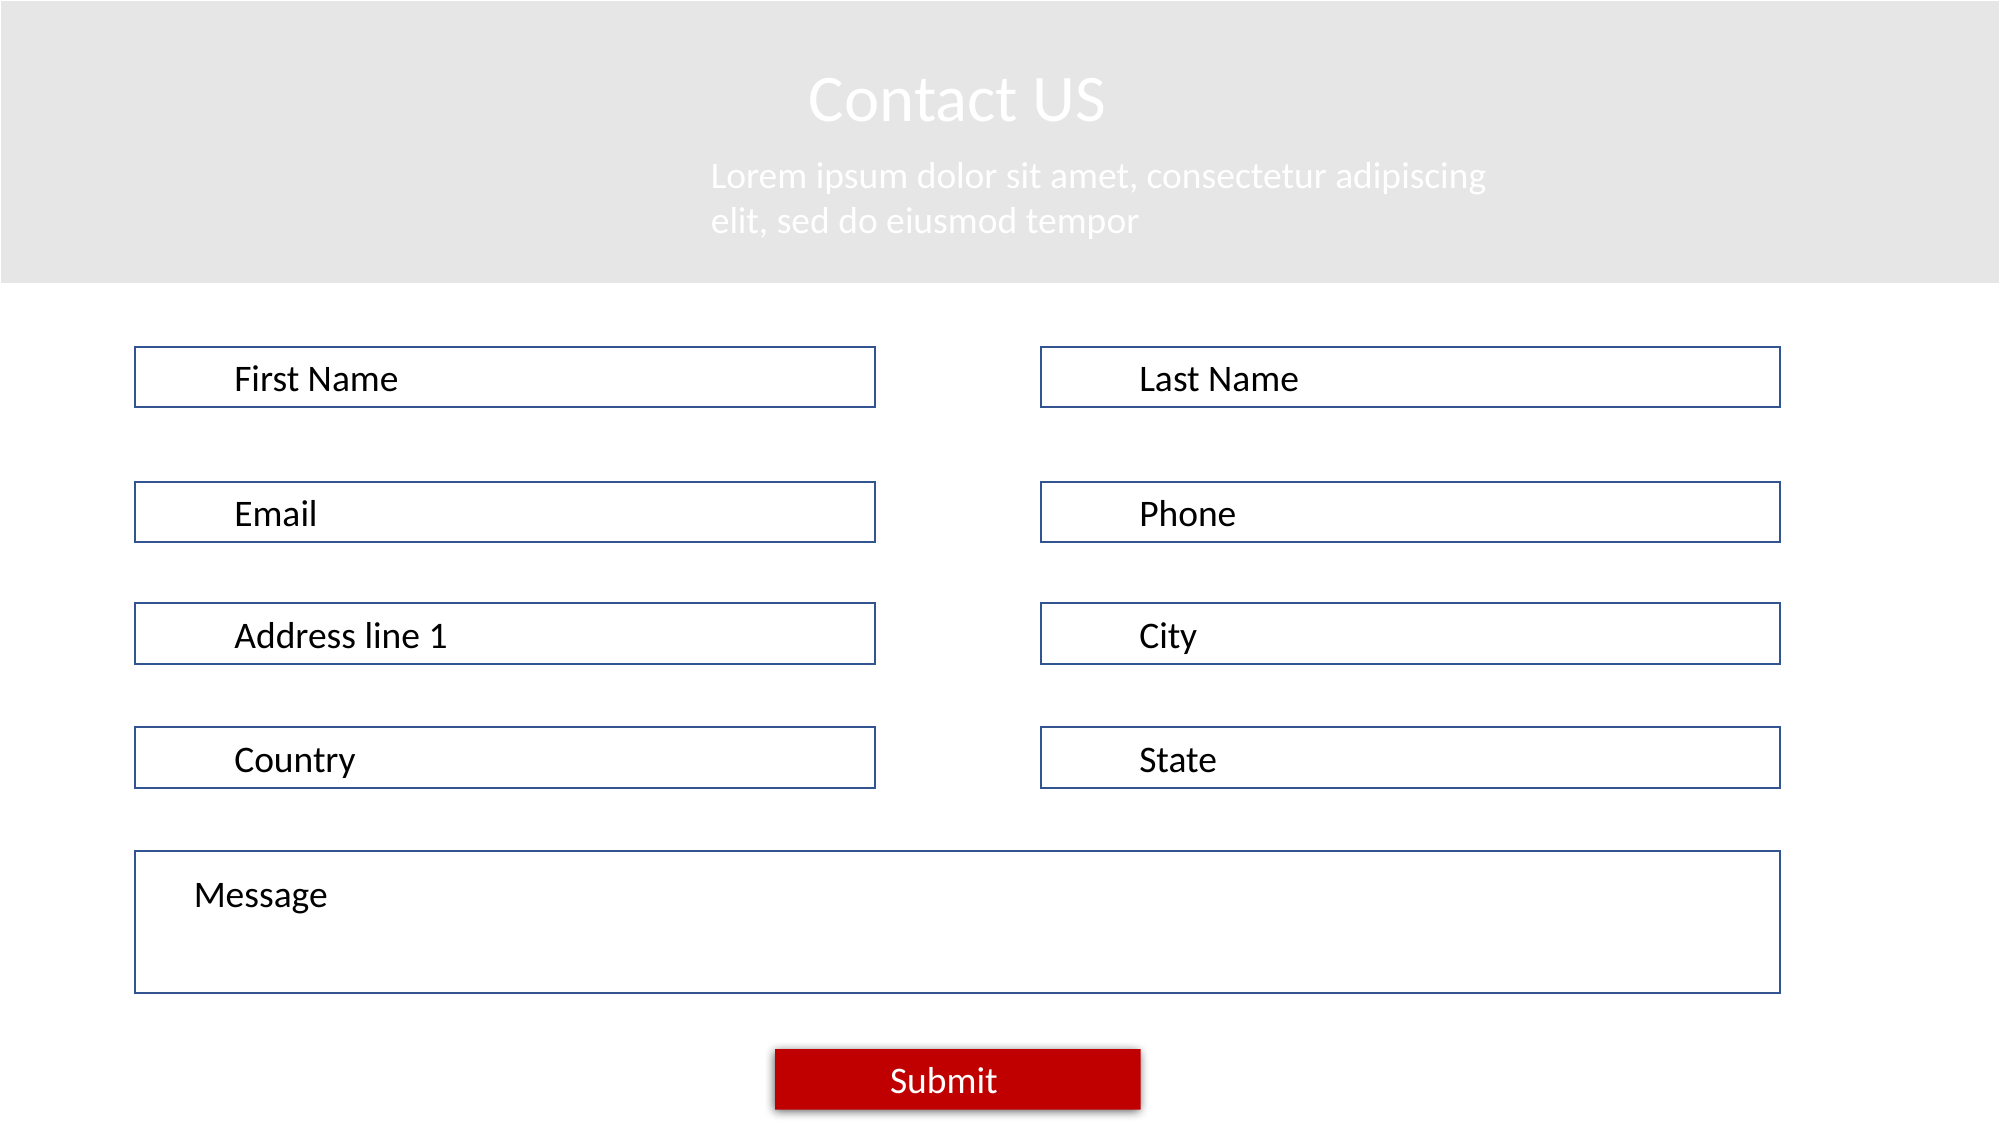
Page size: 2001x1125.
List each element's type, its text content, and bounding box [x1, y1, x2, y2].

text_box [135, 481, 1781, 543]
text_box Contact US [761, 47, 1155, 142]
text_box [135, 346, 1781, 408]
text_box [0, 0, 2000, 285]
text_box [135, 727, 1781, 788]
text_box Lorem ipsum dolor sit amet, consectetur adipiscing elit, sed do eiusmod tempor [696, 143, 1513, 248]
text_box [135, 851, 1781, 994]
text_box Submit [875, 1049, 1041, 1109]
text_box [775, 1049, 1141, 1110]
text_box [135, 603, 1781, 664]
